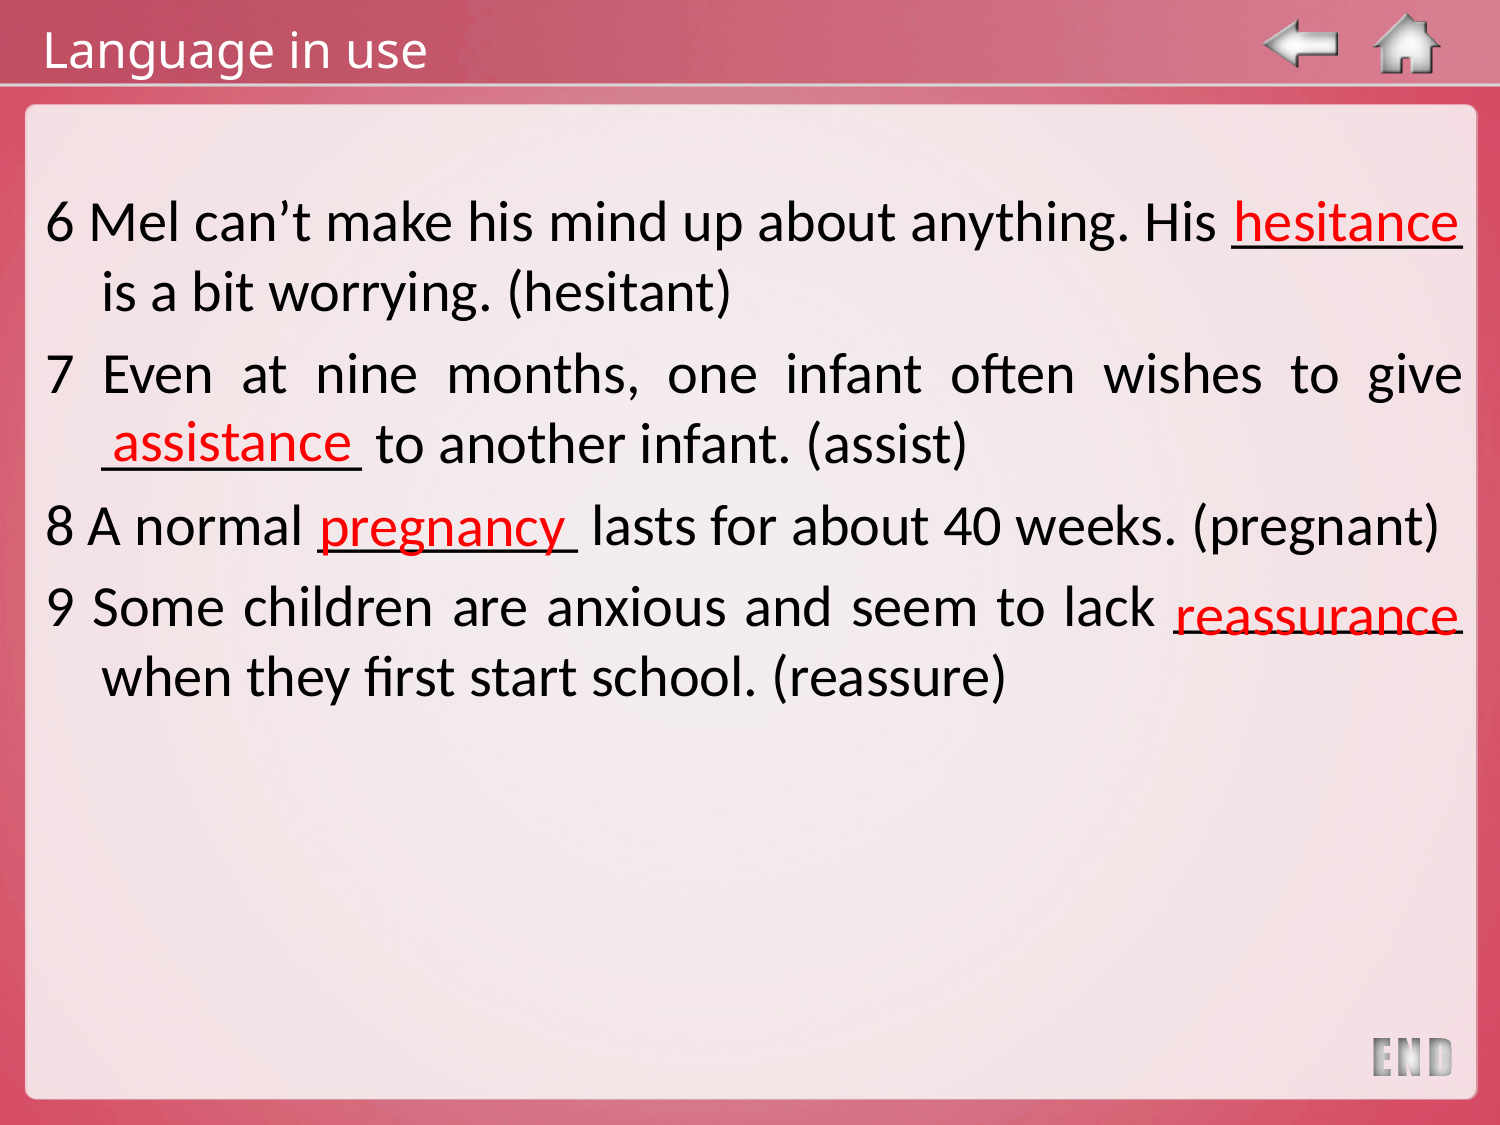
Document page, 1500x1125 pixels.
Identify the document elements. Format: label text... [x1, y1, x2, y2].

text_box assistance [97, 396, 375, 481]
text_box Language in use [27, 11, 582, 87]
list 6 Mel can’t make his mind up about anything. His ________ is a bit worrying. (hesitant) 7 Even at nine months, one infant often wishes to give _________ to another infant. (assist) 8 A normal _________ lasts for about 40 weeks. (pregnant) 9 Some children are anxious and seem to lack __________ when they first start school. (reassure) [30, 175, 1480, 1098]
text_box reassurance [1160, 569, 1489, 655]
picture [0, 0, 1500, 1125]
text_box hesitance [1218, 175, 1477, 261]
text_box pregnancy [304, 480, 586, 566]
